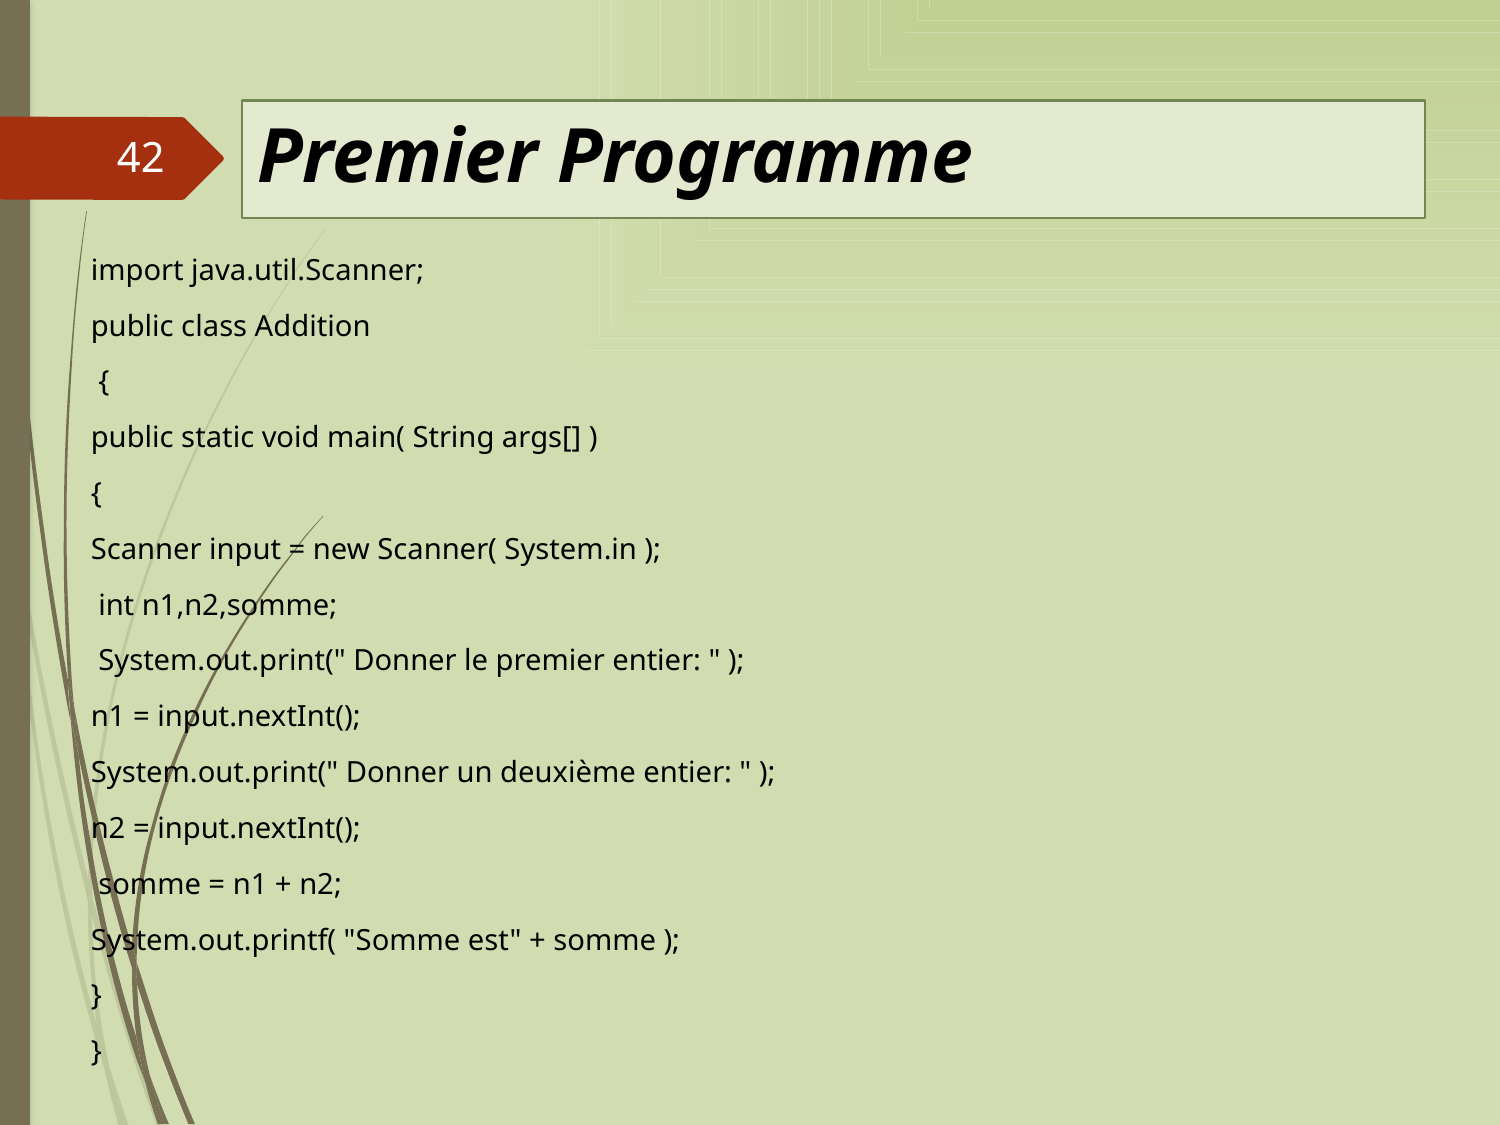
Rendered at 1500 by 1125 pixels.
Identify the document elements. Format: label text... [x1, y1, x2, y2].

list import java.util.Scanner; public class Addition { public static void main( String args[] ) { Scanner input = new Scanner( System.in ); int n1,n2,somme; System.out.print(" Donner le premier entier: " ); n1 = input.nextInt(); System.out.print(" Donner un deuxième entier: " ); n2 = input.nextInt(); somme = n1 + n2; System.out.printf( "Somme est" + somme ); } } [75, 243, 1426, 1106]
title Premier Programme [241, 99, 1426, 219]
slide_number 42 [83, 129, 180, 190]
